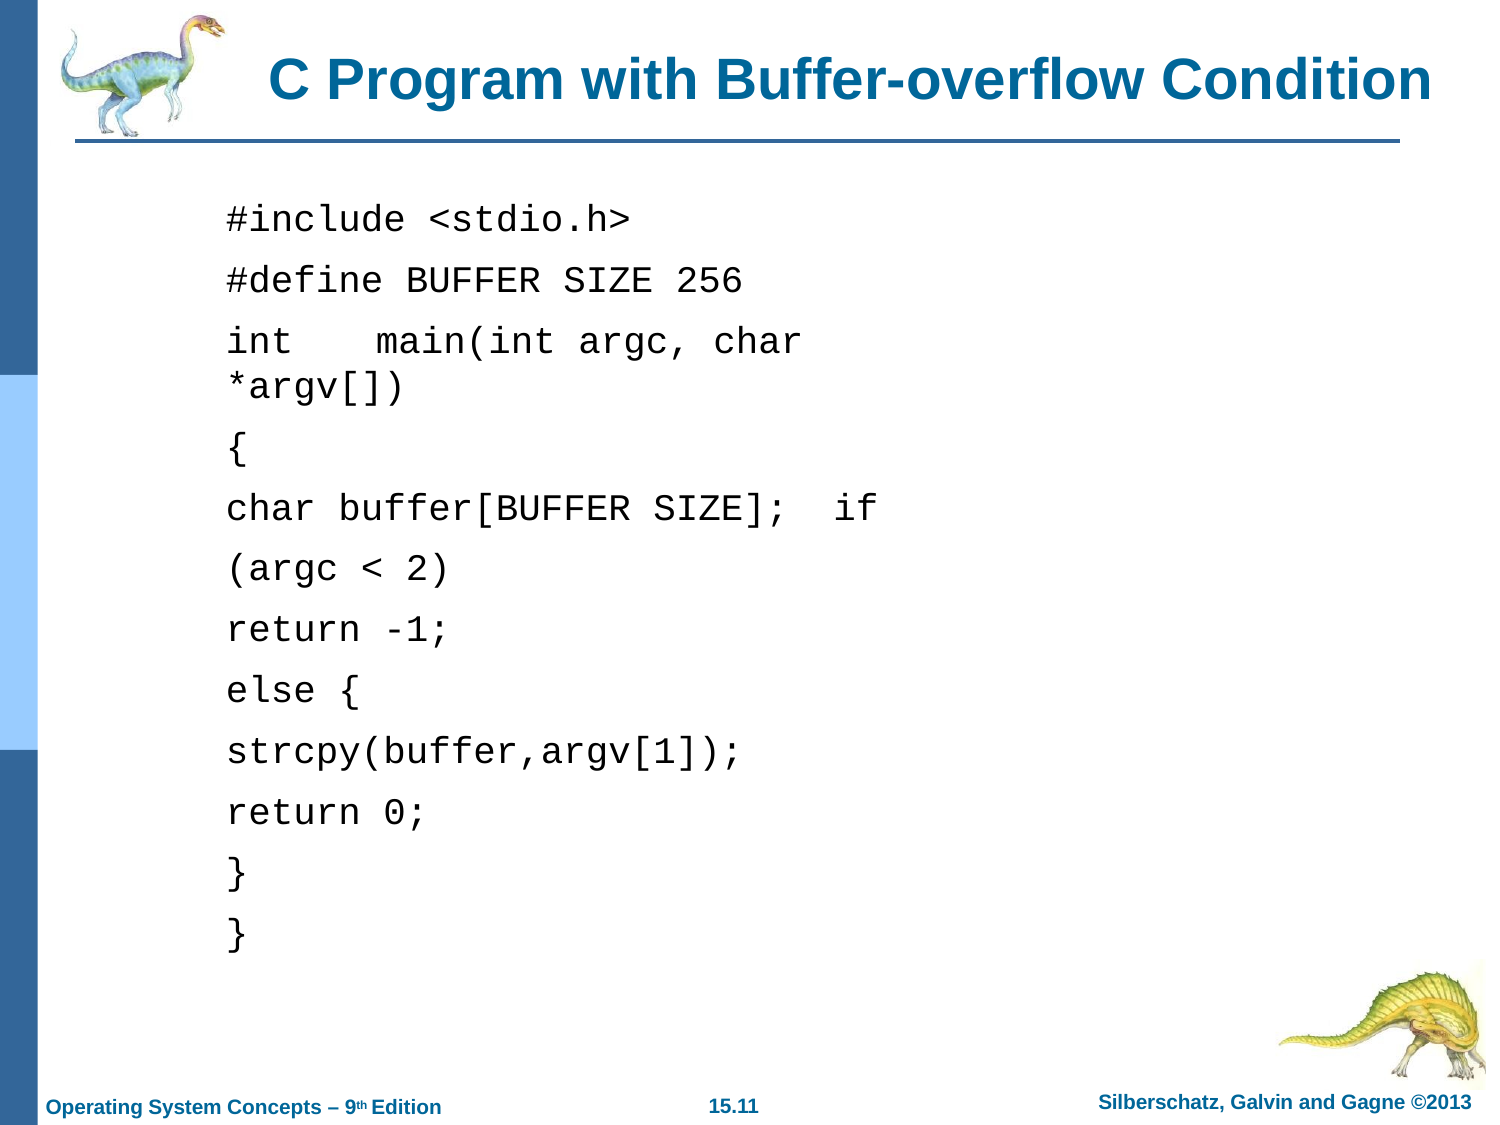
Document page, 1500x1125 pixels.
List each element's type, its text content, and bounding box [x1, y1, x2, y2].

text_box #include <stdio.h> #define BUFFER SIZE 256 int main(int argc, char *argv[]) { char buffer[BUFFER SIZE]; if (argc < 2) return -1; else { strcpy(buffer,argv[1]); return 0; } } [223, 194, 946, 953]
text_box [1275, 959, 1486, 1090]
slide_number Silberschatz, Galvin and Gagne ©2013 [1096, 1090, 1478, 1116]
picture [47, 0, 243, 150]
footer Operating System Concepts – 9th Edition [43, 1095, 451, 1121]
slide_number 15.11 [706, 1094, 766, 1120]
title C Program with Buffer-overflow Condition [263, 40, 1437, 113]
